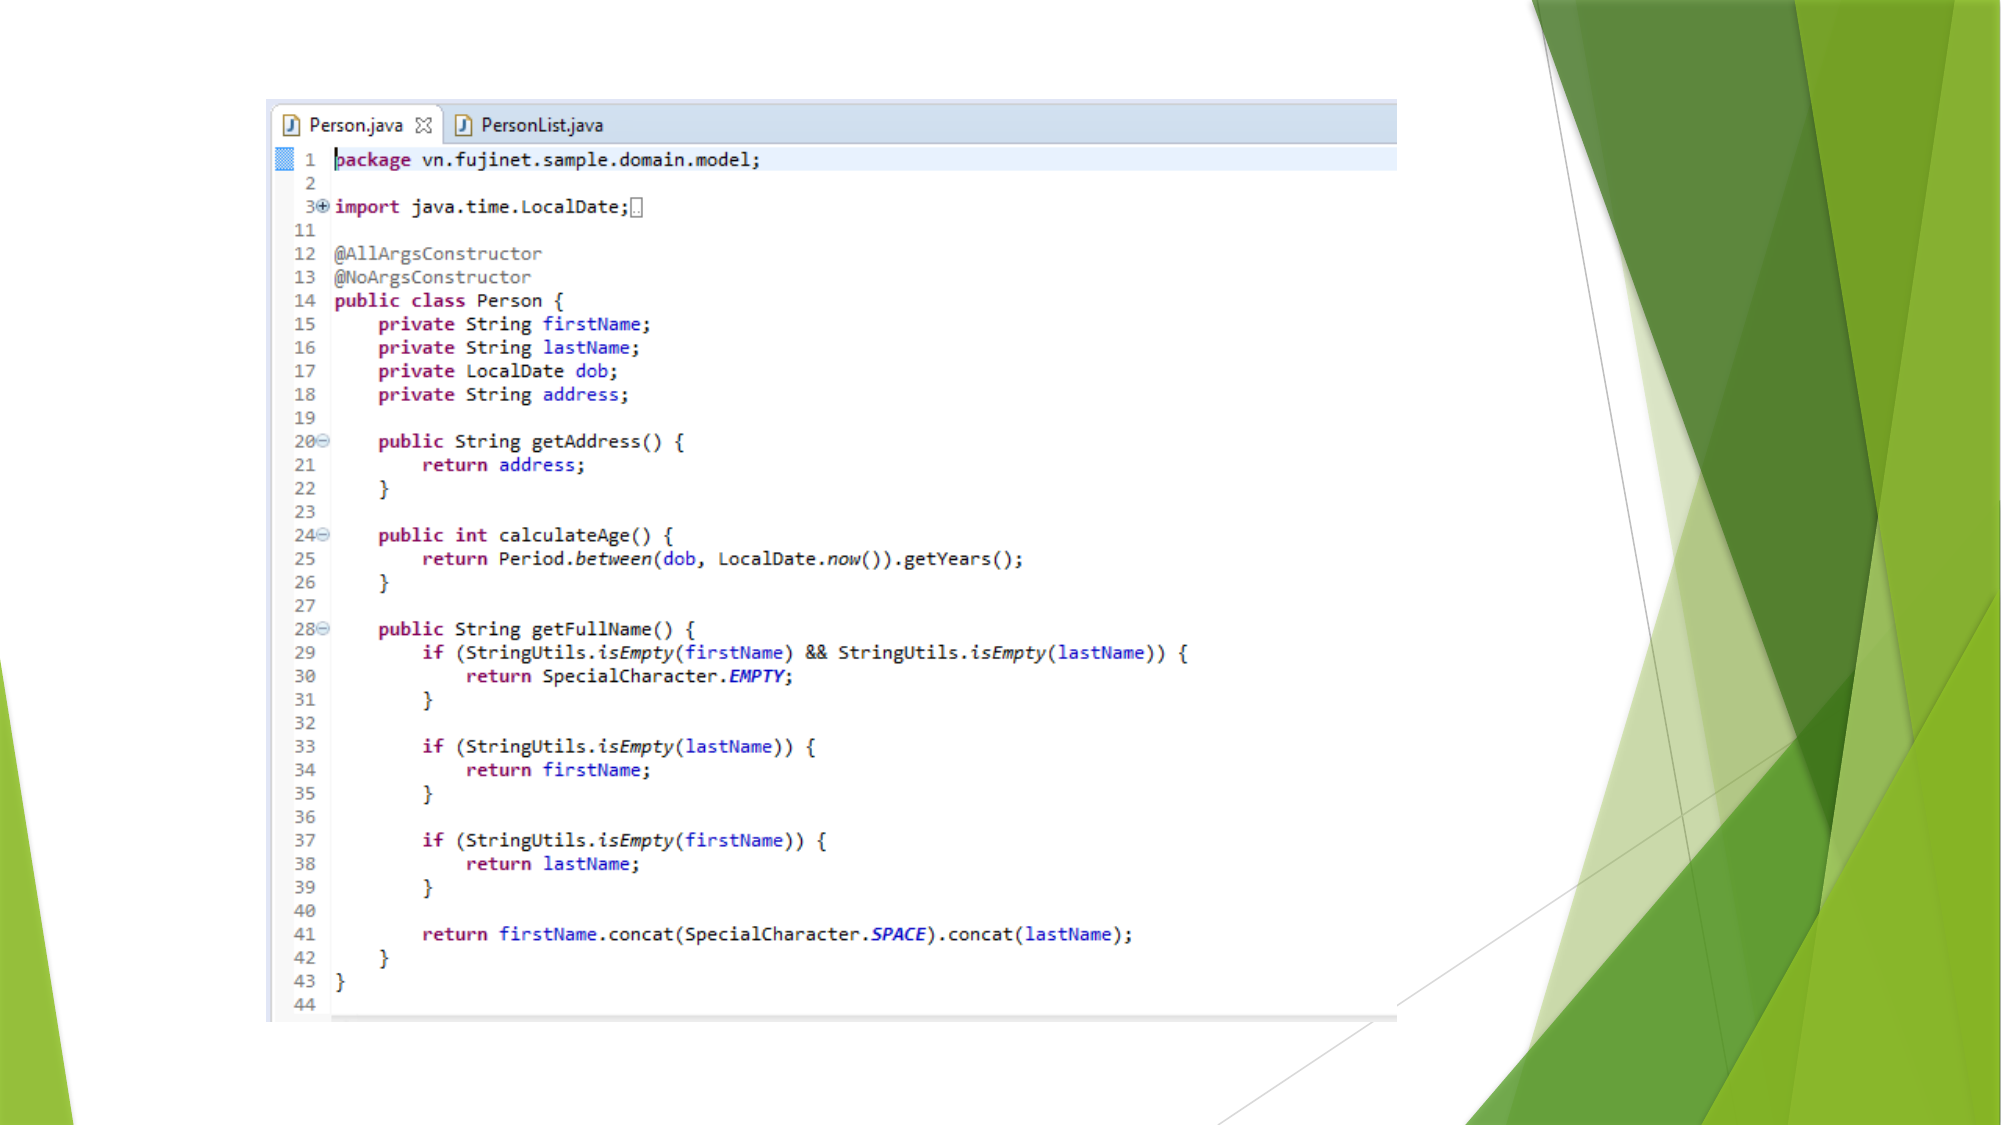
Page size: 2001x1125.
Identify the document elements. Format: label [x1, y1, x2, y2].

picture [266, 99, 1397, 1023]
